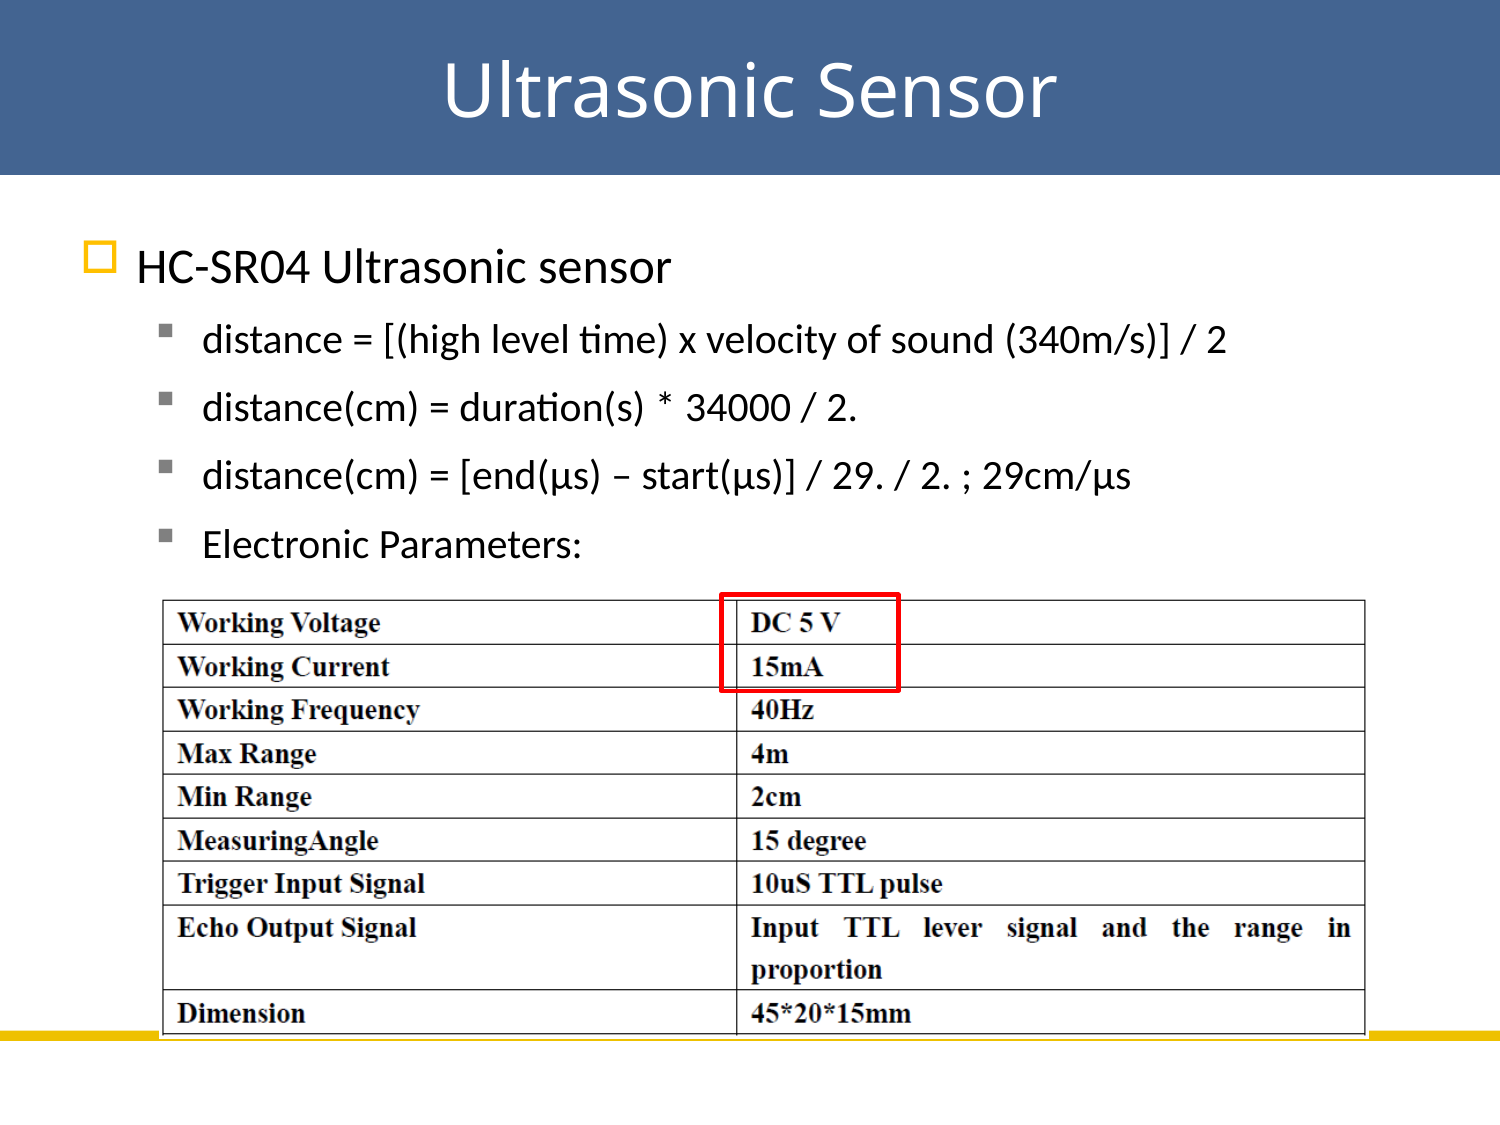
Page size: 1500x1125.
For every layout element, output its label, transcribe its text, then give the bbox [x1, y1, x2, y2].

list HC-SR04 Ultrasonic sensor distance = [(high level time) x velocity of sound (340m/s)] / 2 distance(cm) = duration(s) * 34000 / 2. distance(cm) = [end(μs) – start(μs)] / 29. / 2. ; 29cm/μs Electronic Parameters: [64, 213, 1463, 1001]
title Ultrasonic Sensor [0, 0, 1500, 176]
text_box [159, 594, 1369, 1039]
